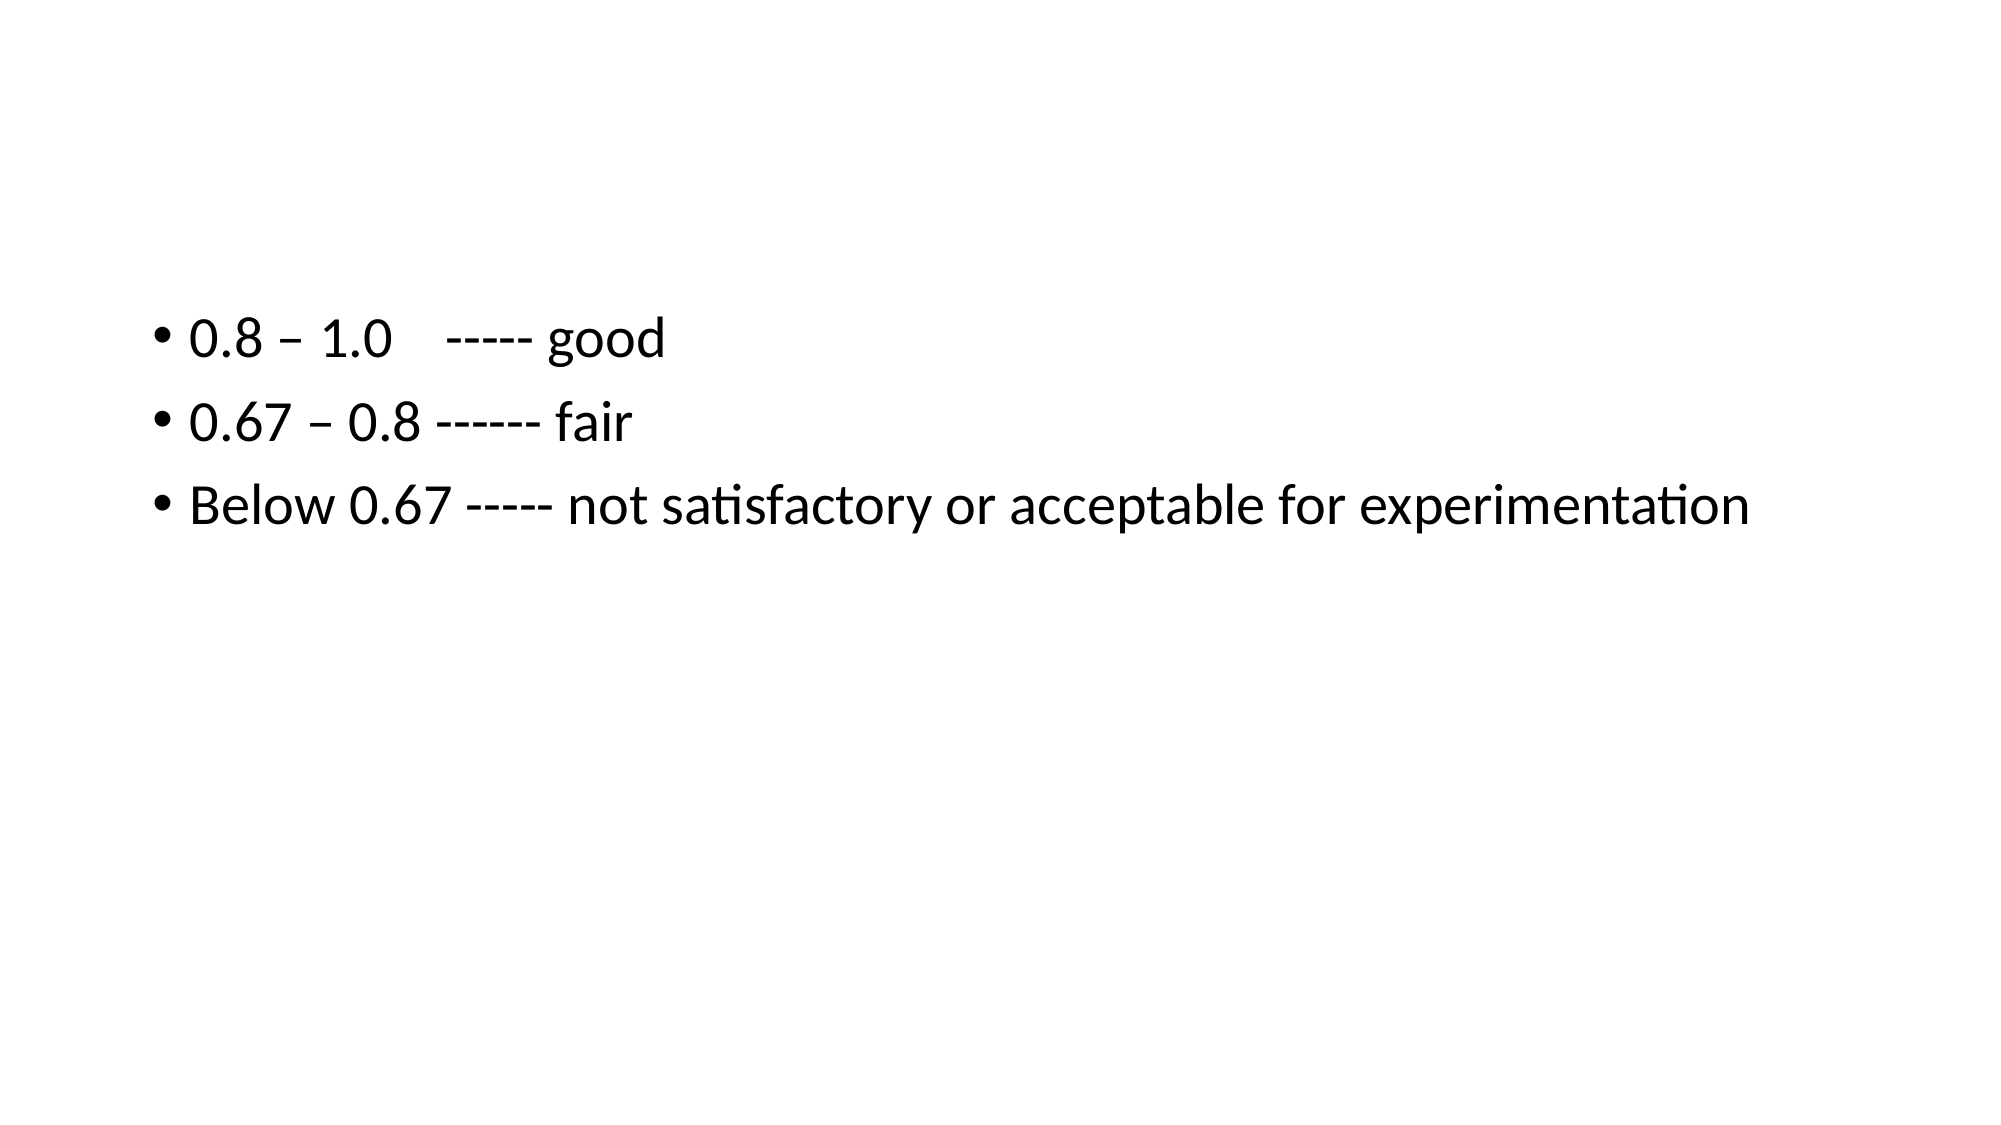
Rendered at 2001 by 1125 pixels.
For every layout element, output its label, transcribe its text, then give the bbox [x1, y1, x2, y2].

list 0.8 – 1.0 ----- good 0.67 – 0.8 ------ fair Below 0.67 ----- not satisfactory or acceptable for experimentation [137, 299, 1863, 1014]
